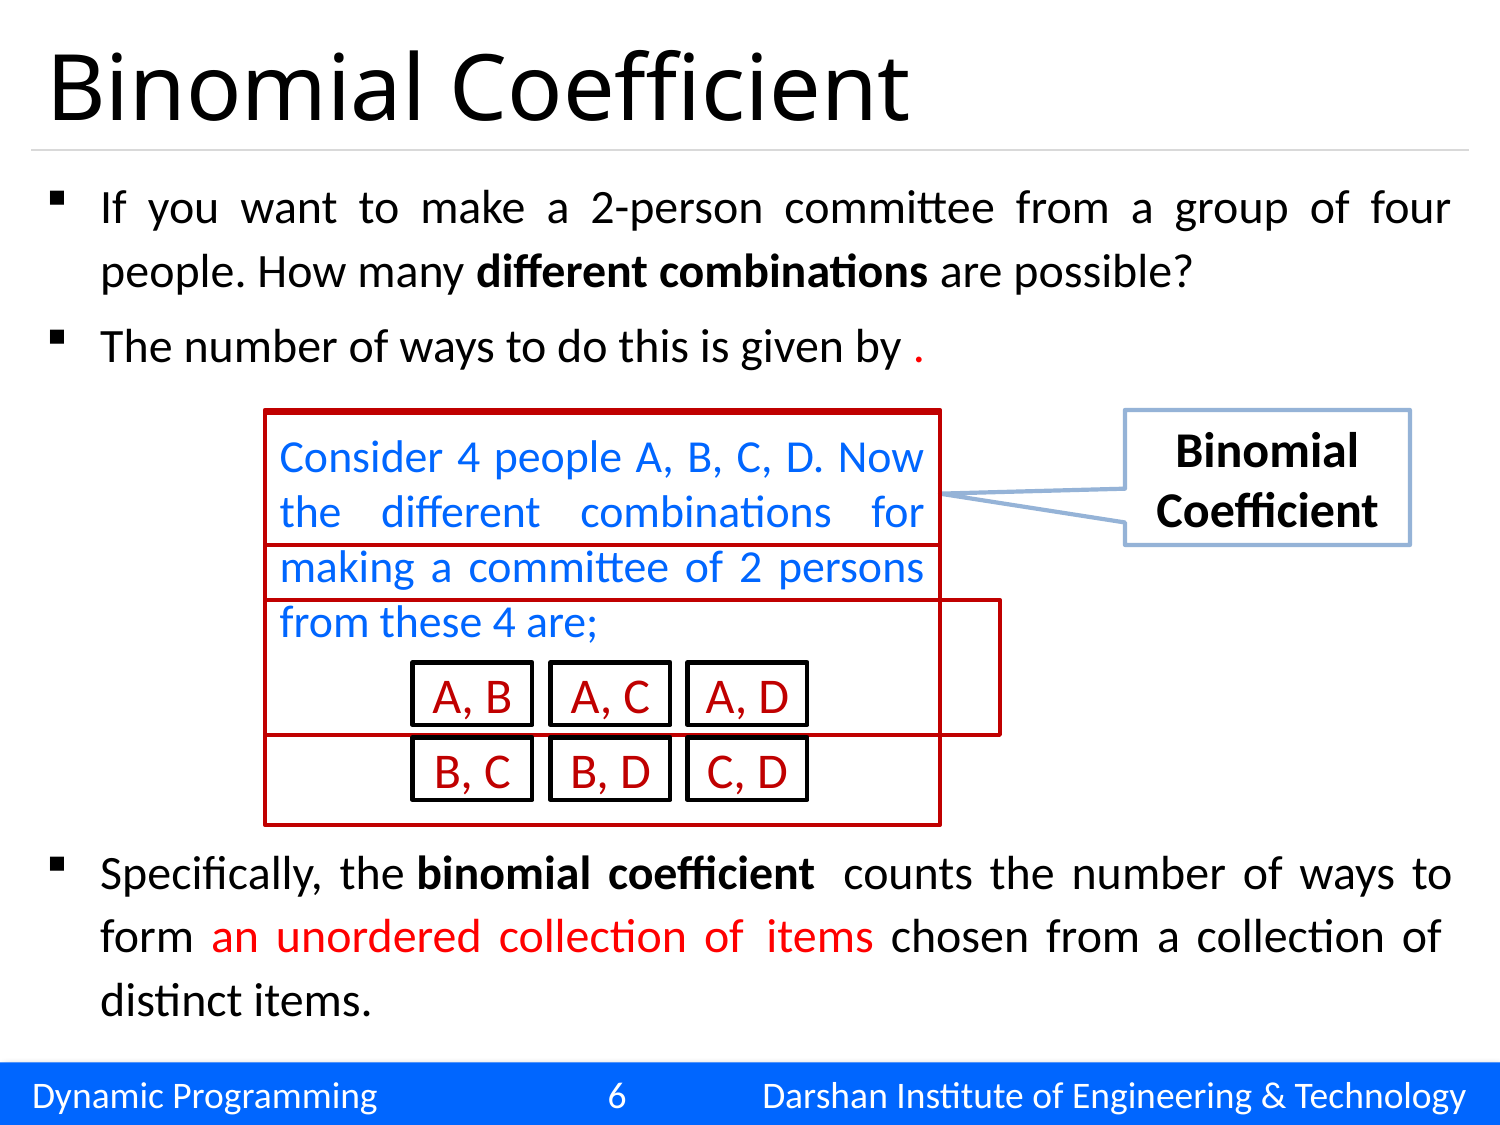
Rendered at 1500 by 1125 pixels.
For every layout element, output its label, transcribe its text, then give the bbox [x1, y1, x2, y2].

text_box Binomial Coefficient [942, 407, 1413, 548]
title Binomial Coefficient [31, 17, 1469, 150]
text_box B, C [410, 735, 534, 802]
text_box C, D [685, 735, 809, 802]
text_box B, D [548, 735, 672, 802]
text_box A, C [548, 660, 672, 727]
text_box Consider 4 people A, B, C, D. Now the different combinations for making a committee of 2 persons from these 4 are; [263, 410, 942, 827]
text_box A, D [685, 660, 809, 727]
text_box A, B [410, 660, 534, 727]
